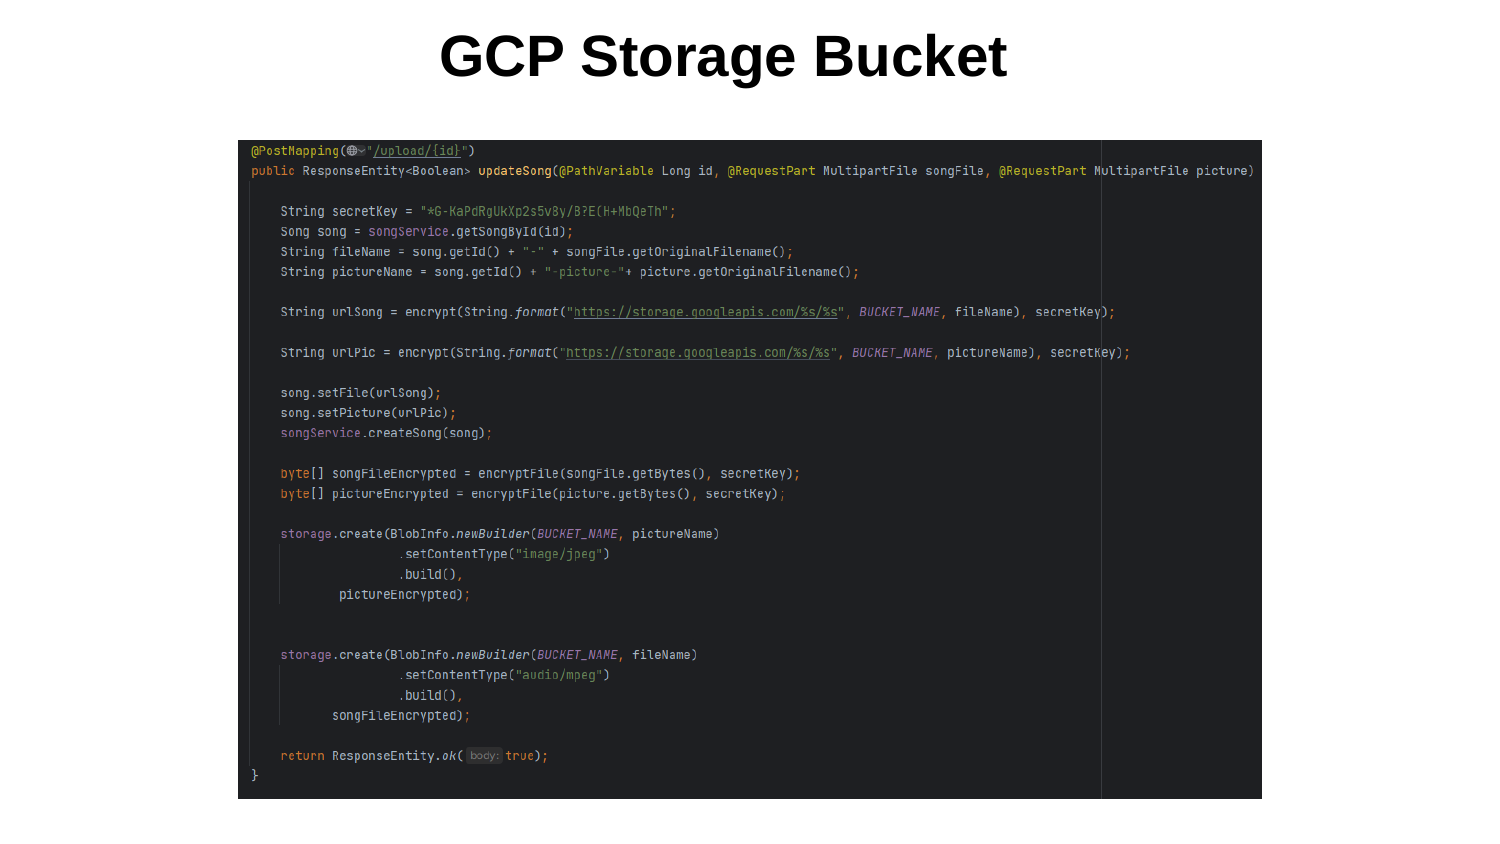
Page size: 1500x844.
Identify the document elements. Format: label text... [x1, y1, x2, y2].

text_box GCP Storage Bucket [0, 10, 1470, 95]
picture [238, 140, 1262, 799]
